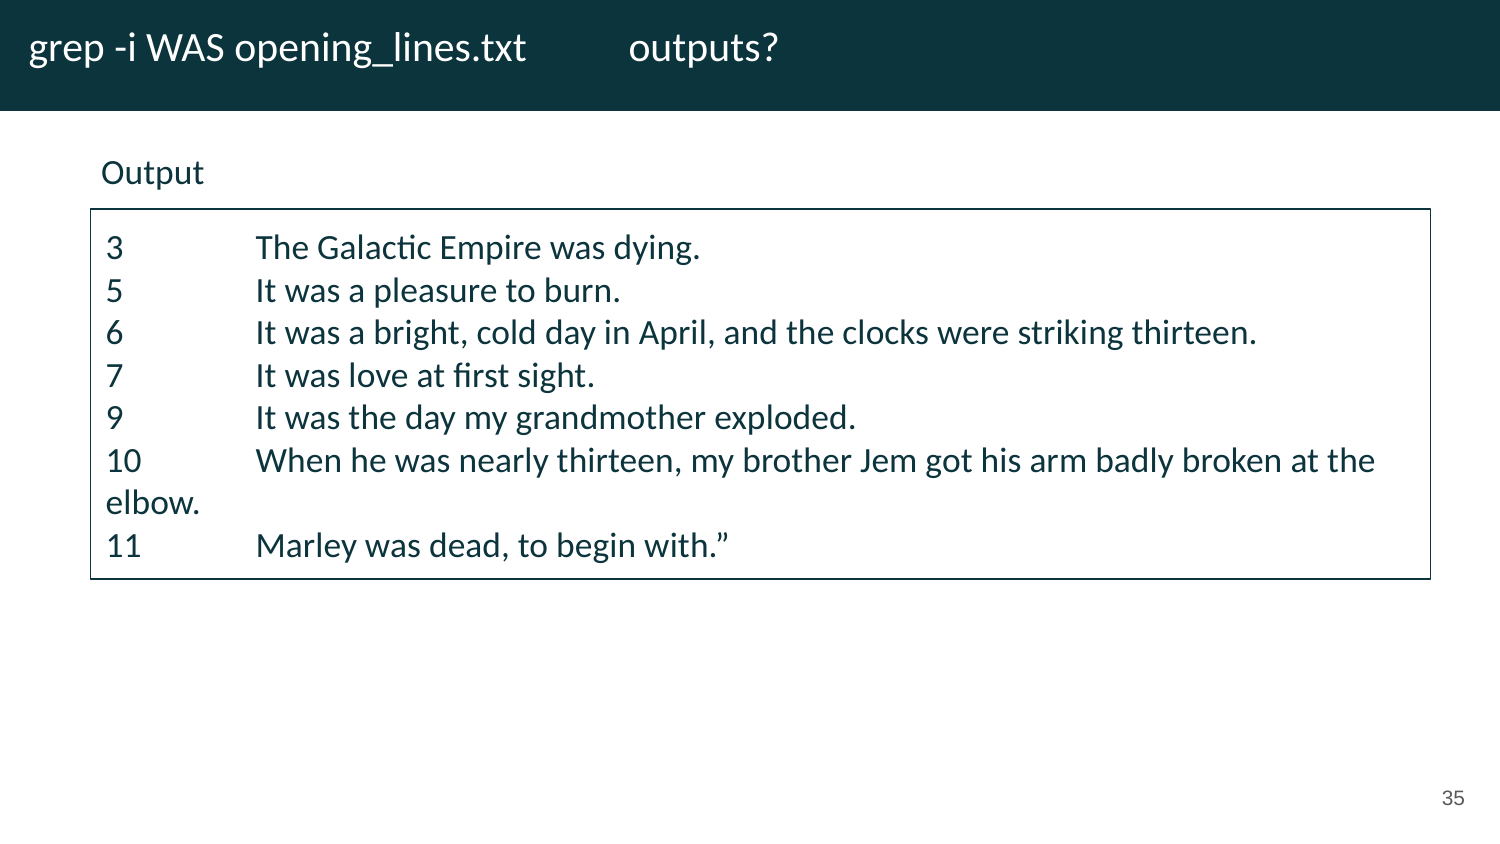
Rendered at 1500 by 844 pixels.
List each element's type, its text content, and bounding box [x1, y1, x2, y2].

slide_number ‹#› [1389, 764, 1480, 830]
title grep -i WAS opening_lines.txt outputs? [13, 0, 1412, 92]
text_box 3 The Galactic Empire was dying. 5 It was a pleasure to burn. 6 It was a bright, cold day in April, and the clocks were striking thirteen. 7 It was love at first sight. 9 It was the day my grandmother exploded. 10 When he was nearly thirteen, my brother Jem got his arm badly broken at the elbow. 11 Marley was dead, to begin with.” [90, 209, 1431, 580]
list Output [85, 133, 1387, 221]
